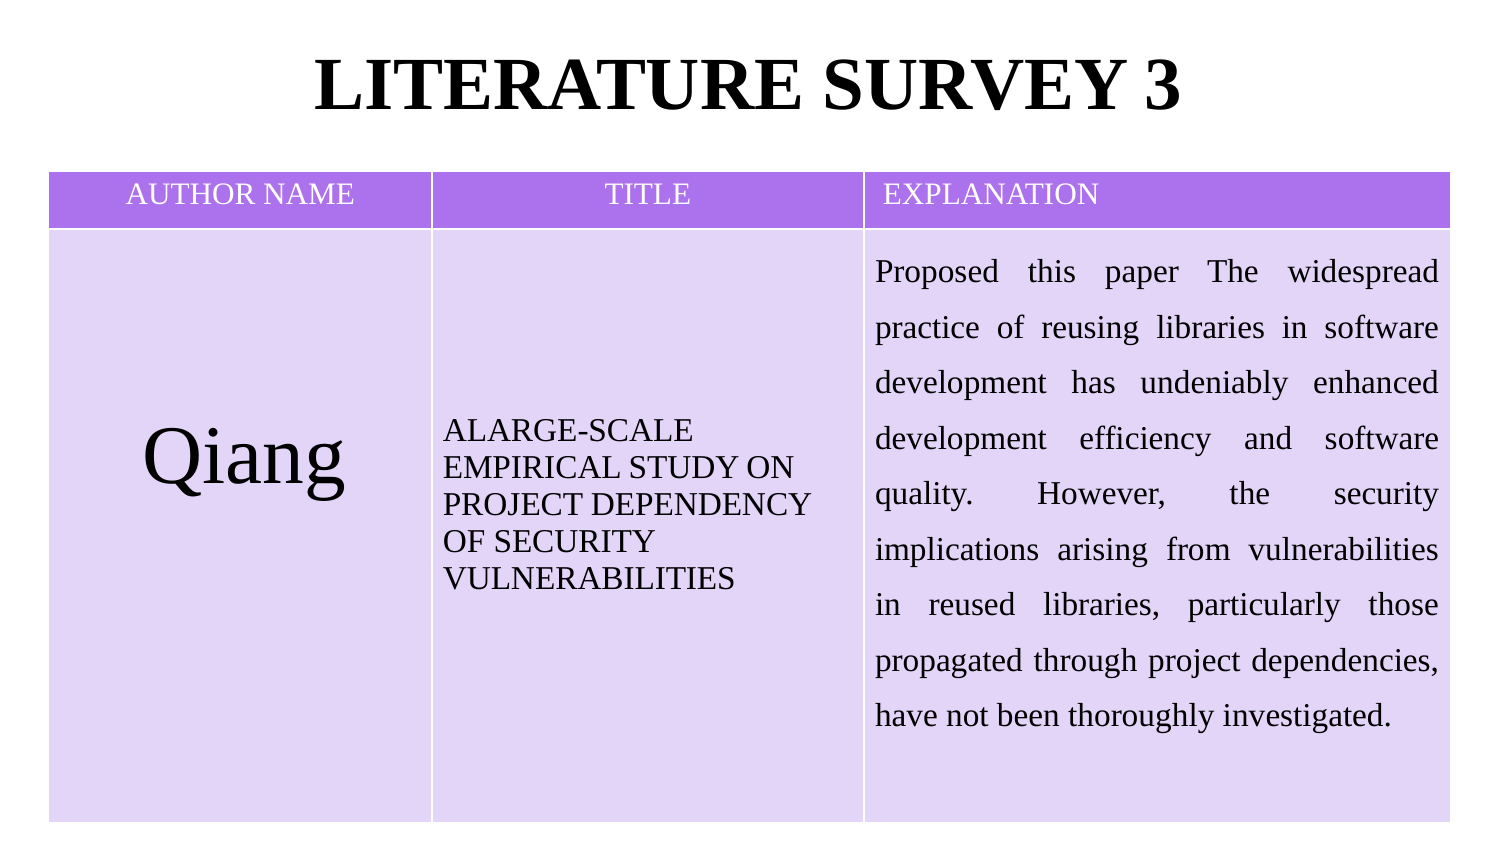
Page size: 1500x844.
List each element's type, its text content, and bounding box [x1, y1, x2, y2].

table_header TITLE [433, 172, 863, 228]
table_header AUTHOR NAME [49, 172, 431, 228]
table_cell ALARGE-SCALE EMPIRICAL STUDY ON PROJECT DEPENDENCY OF SECURITY VULNERABILITIES [433, 230, 863, 822]
table_cell Qiang [49, 230, 431, 822]
title LITERATURE SURVEY 3 [299, 46, 1226, 113]
table_header EXPLANATION [865, 172, 1450, 228]
table_cell Proposed this paper The widespread practice of reusing libraries in software development has undeniably enhanced development efficiency and software quality. However, the security implications arising from vulnerabilities in reused libraries, particularly those propagated through project dependencies, have not been thoroughly investigated. [865, 230, 1450, 822]
